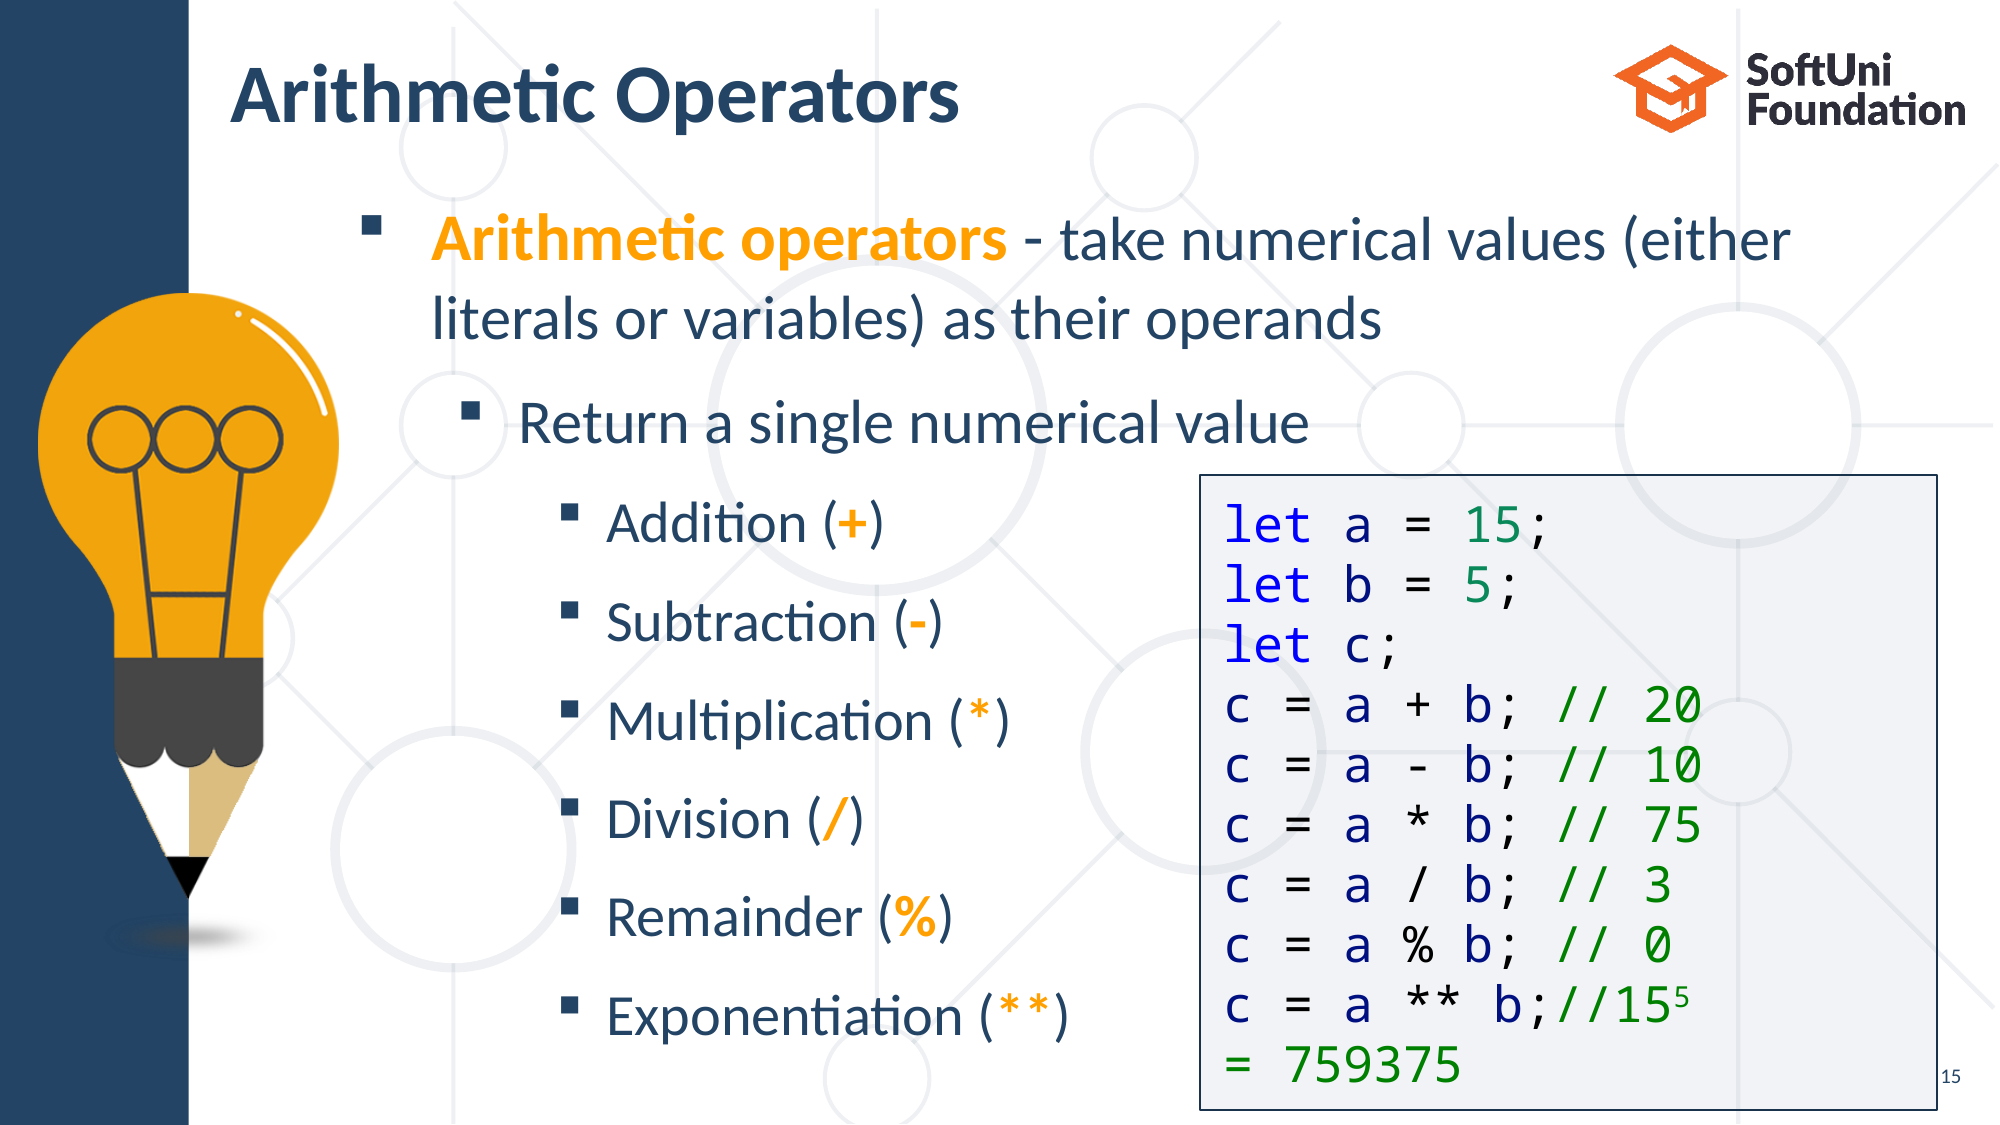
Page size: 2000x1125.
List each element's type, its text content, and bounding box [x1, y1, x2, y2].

slide_number 15 [1938, 1049, 1968, 1101]
picture [1613, 44, 1965, 133]
text_box let a = 15; let b = 5; let c; c = a + b; // 20 c = a - b; // 10 c = a * b; // 75 c = a / b; // 3 c = a % b; // 0 c = a ** b;//155 = 759375 [1199, 474, 1938, 1111]
list Arithmetic operators - take numerical values (either literals or variables) as their operands Return a single numerical value Addition (+) Subtraction (-) Multiplication (*) Division (/) Remainder (%) Exponentiation (**) [338, 183, 1968, 1050]
picture [38, 293, 338, 961]
title Arithmetic Operators [212, 16, 1591, 162]
